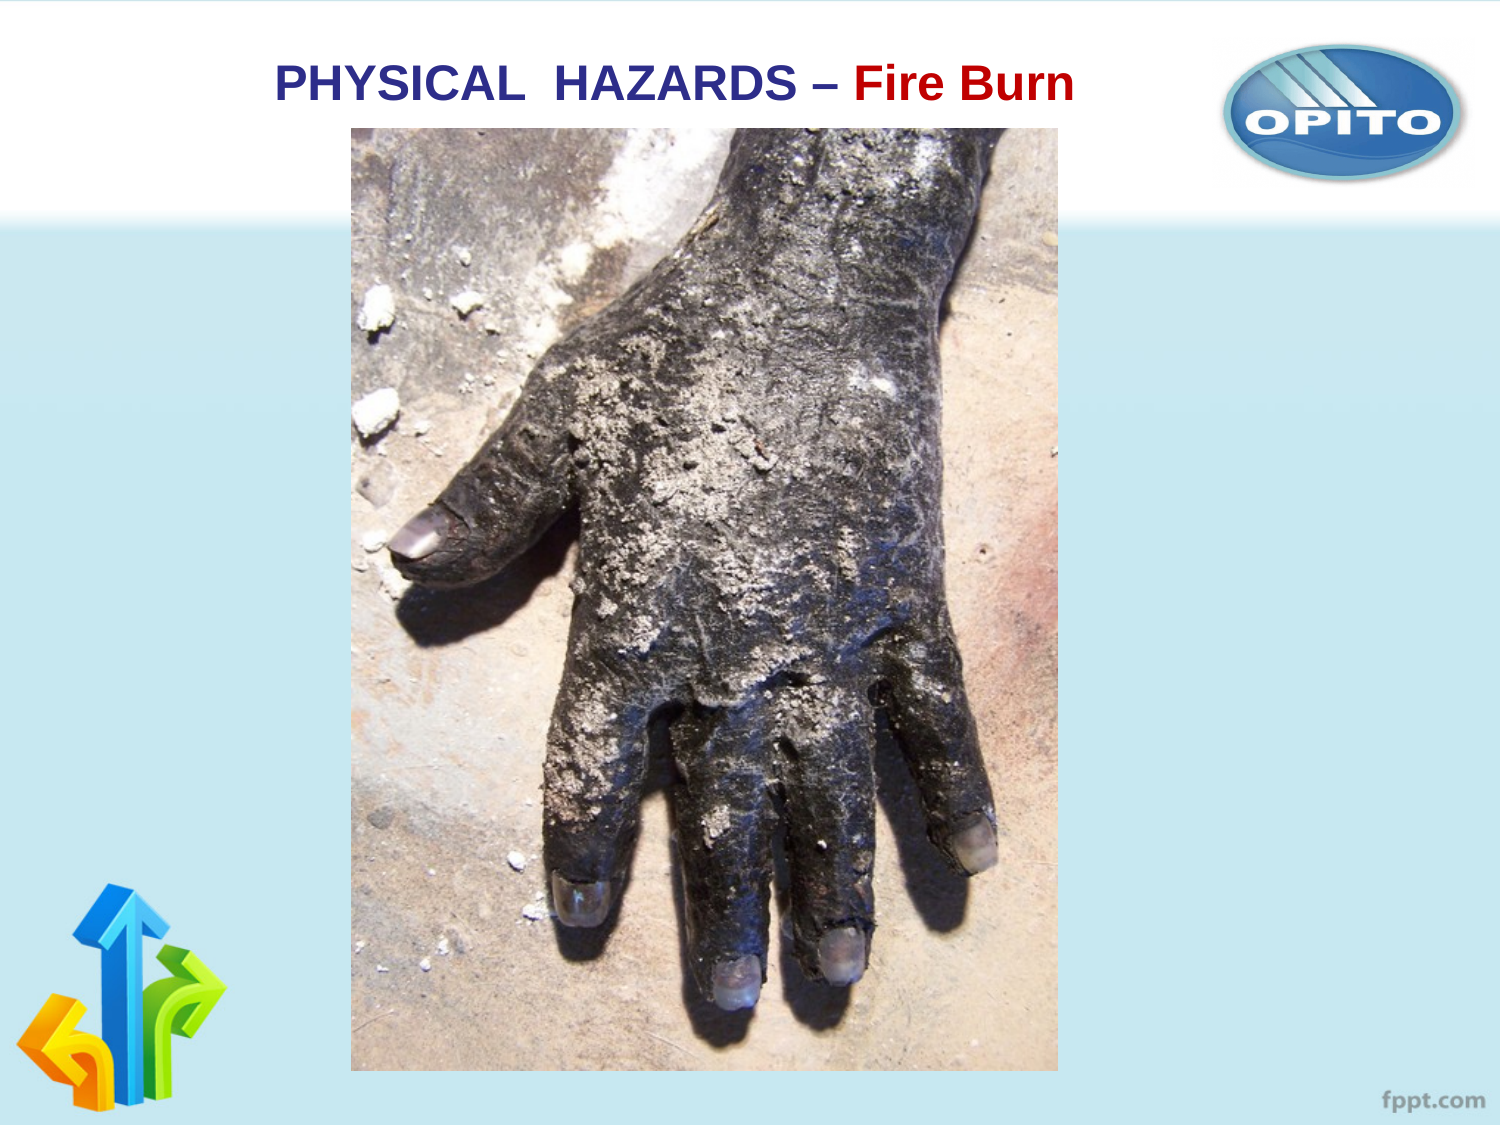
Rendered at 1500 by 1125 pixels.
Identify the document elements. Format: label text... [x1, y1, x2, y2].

title PHYSICAL HAZARDS – Fire Burn [0, 0, 1351, 162]
picture [0, 0, 1500, 1125]
